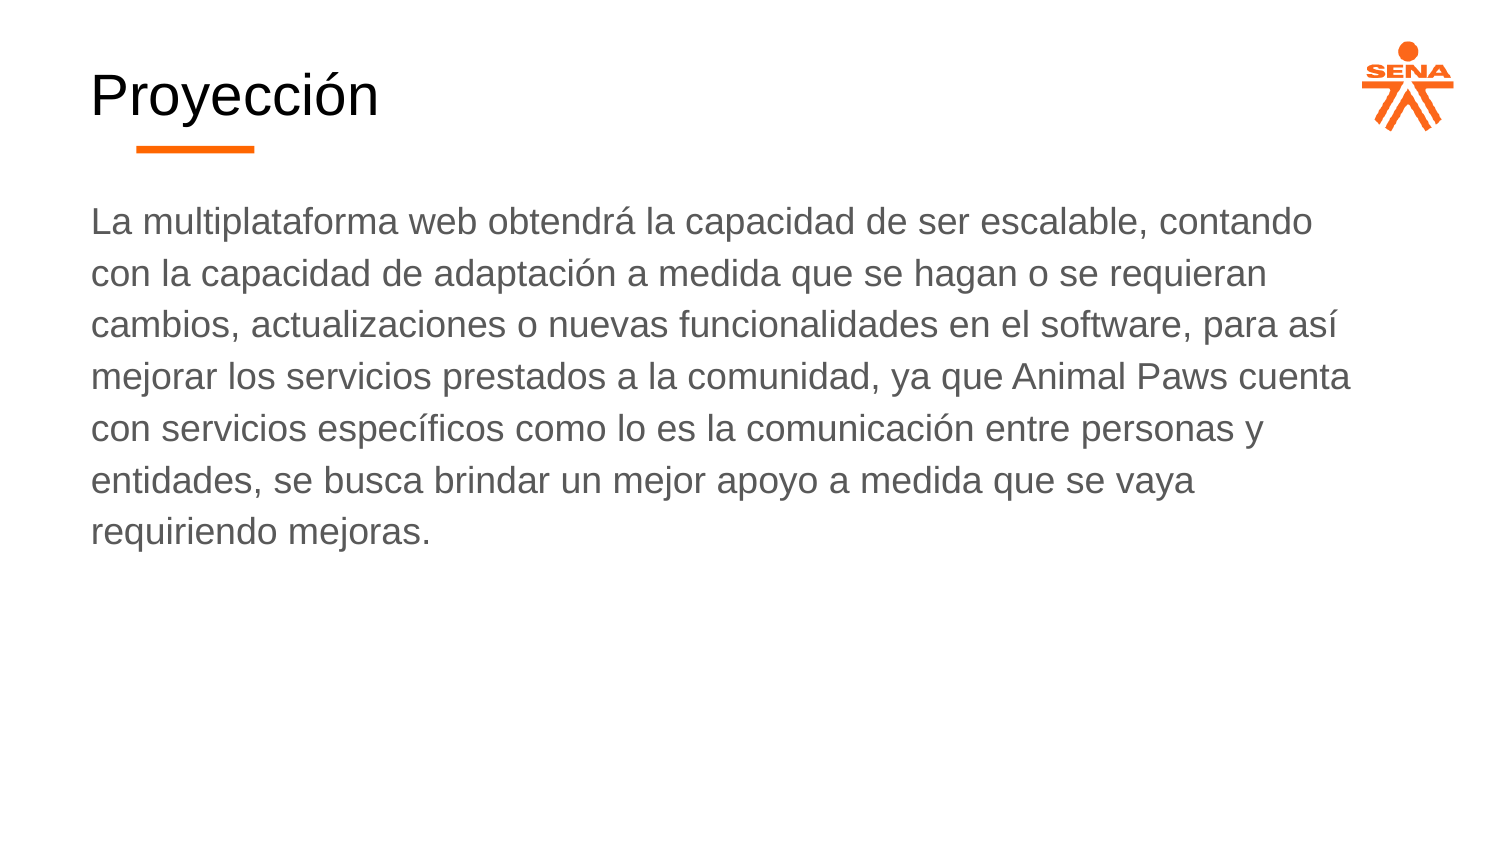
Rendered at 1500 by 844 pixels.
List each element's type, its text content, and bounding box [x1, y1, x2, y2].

text_box Proyección [75, 50, 827, 136]
text_box La multiplataforma web obtendrá la capacidad de ser escalable, contando con la capacidad de adaptación a medida que se hagan o se requieran cambios, actualizaciones o nuevas funcionalidades en el software, para así mejorar los servicios prestados a la comunidad, ya que Animal Paws cuenta con servicios específicos como lo es la comunicación entre personas y entidades, se busca brindar un mejor apoyo a medida que se vaya requiriendo mejoras. [75, 182, 1384, 779]
text_box [136, 145, 255, 154]
picture [1330, 0, 1500, 156]
text_box [235, 255, 1440, 322]
